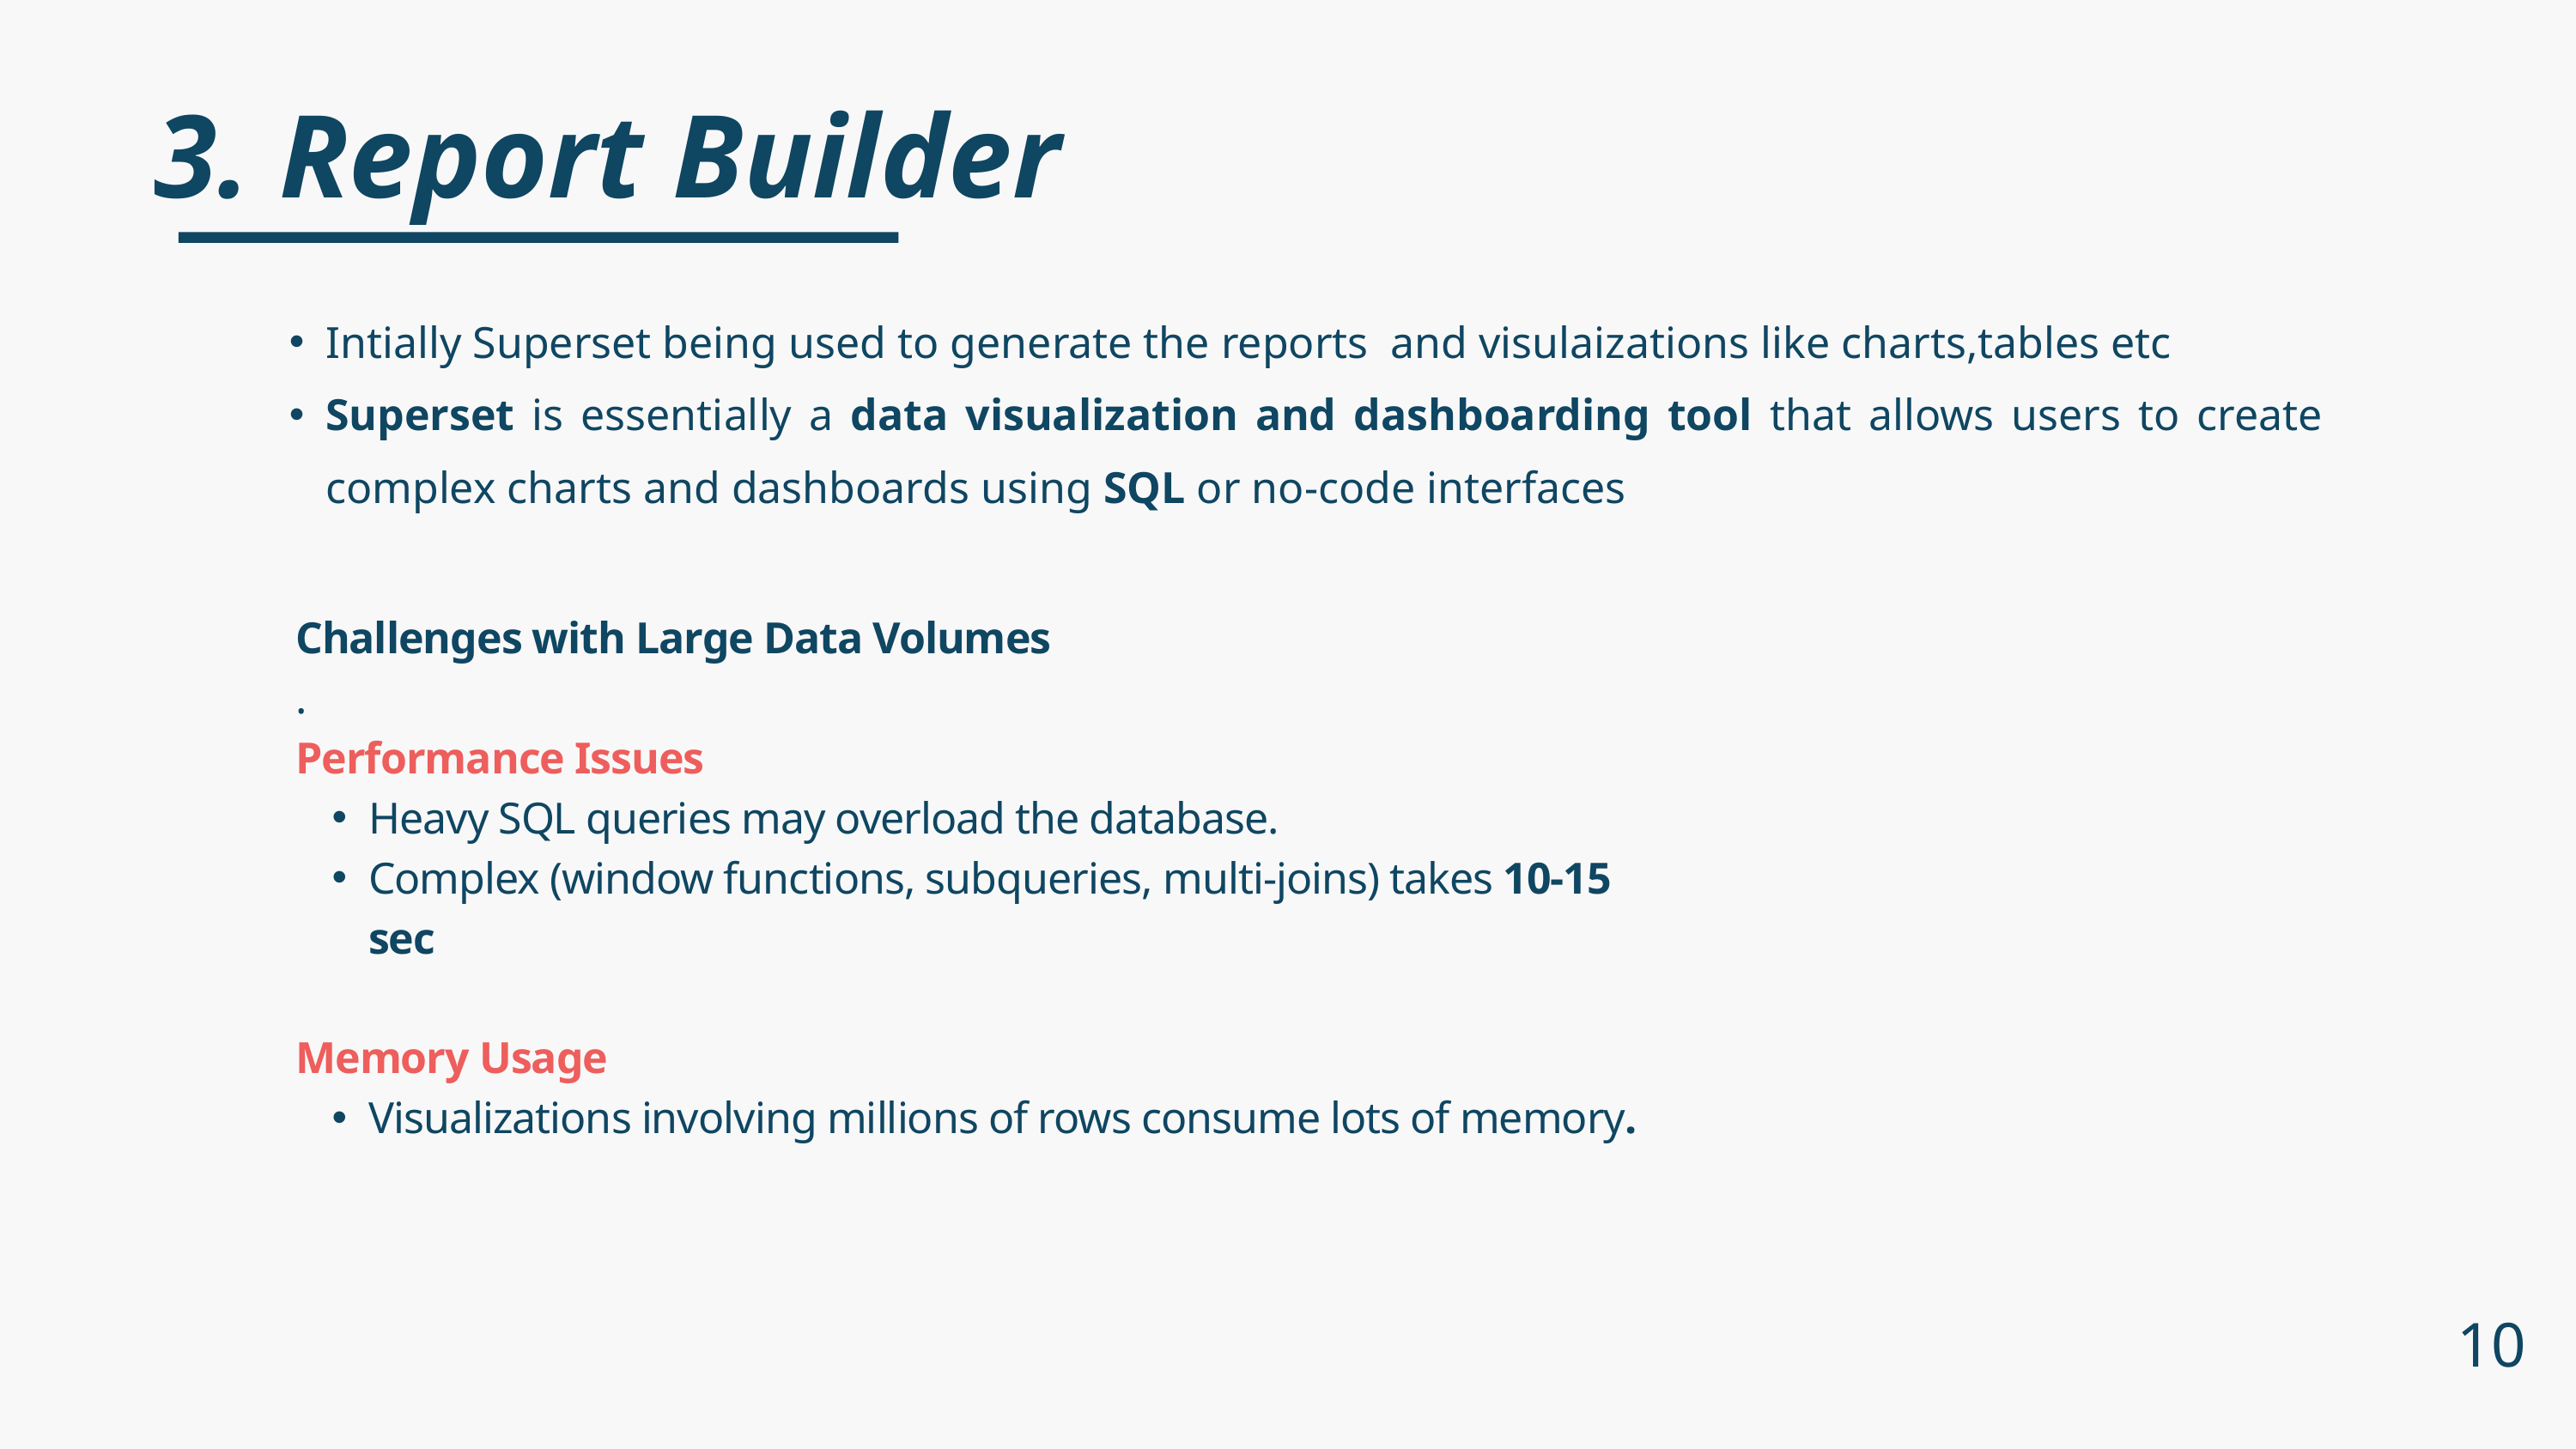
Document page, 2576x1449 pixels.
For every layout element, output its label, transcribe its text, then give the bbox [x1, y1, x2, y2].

text_box 3. Report Builder [154, 60, 1288, 221]
text_box Challenges with Large Data Volumes . Performance Issues Heavy SQL queries may overload the database. Complex (window functions, subqueries, multi-joins) takes 10-15 sec Memory Usage Visualizations involving millions of rows consume lots of memory. [295, 602, 1643, 1203]
text_box 10 [2454, 1294, 2530, 1379]
text_box Intially Superset being used to generate the reports and visulaizations like charts,tables etc Superset is essentially a data visualization and dashboarding tool that allows users to create complex charts and dashboards using SQL or no-code interfaces [252, 293, 2324, 731]
